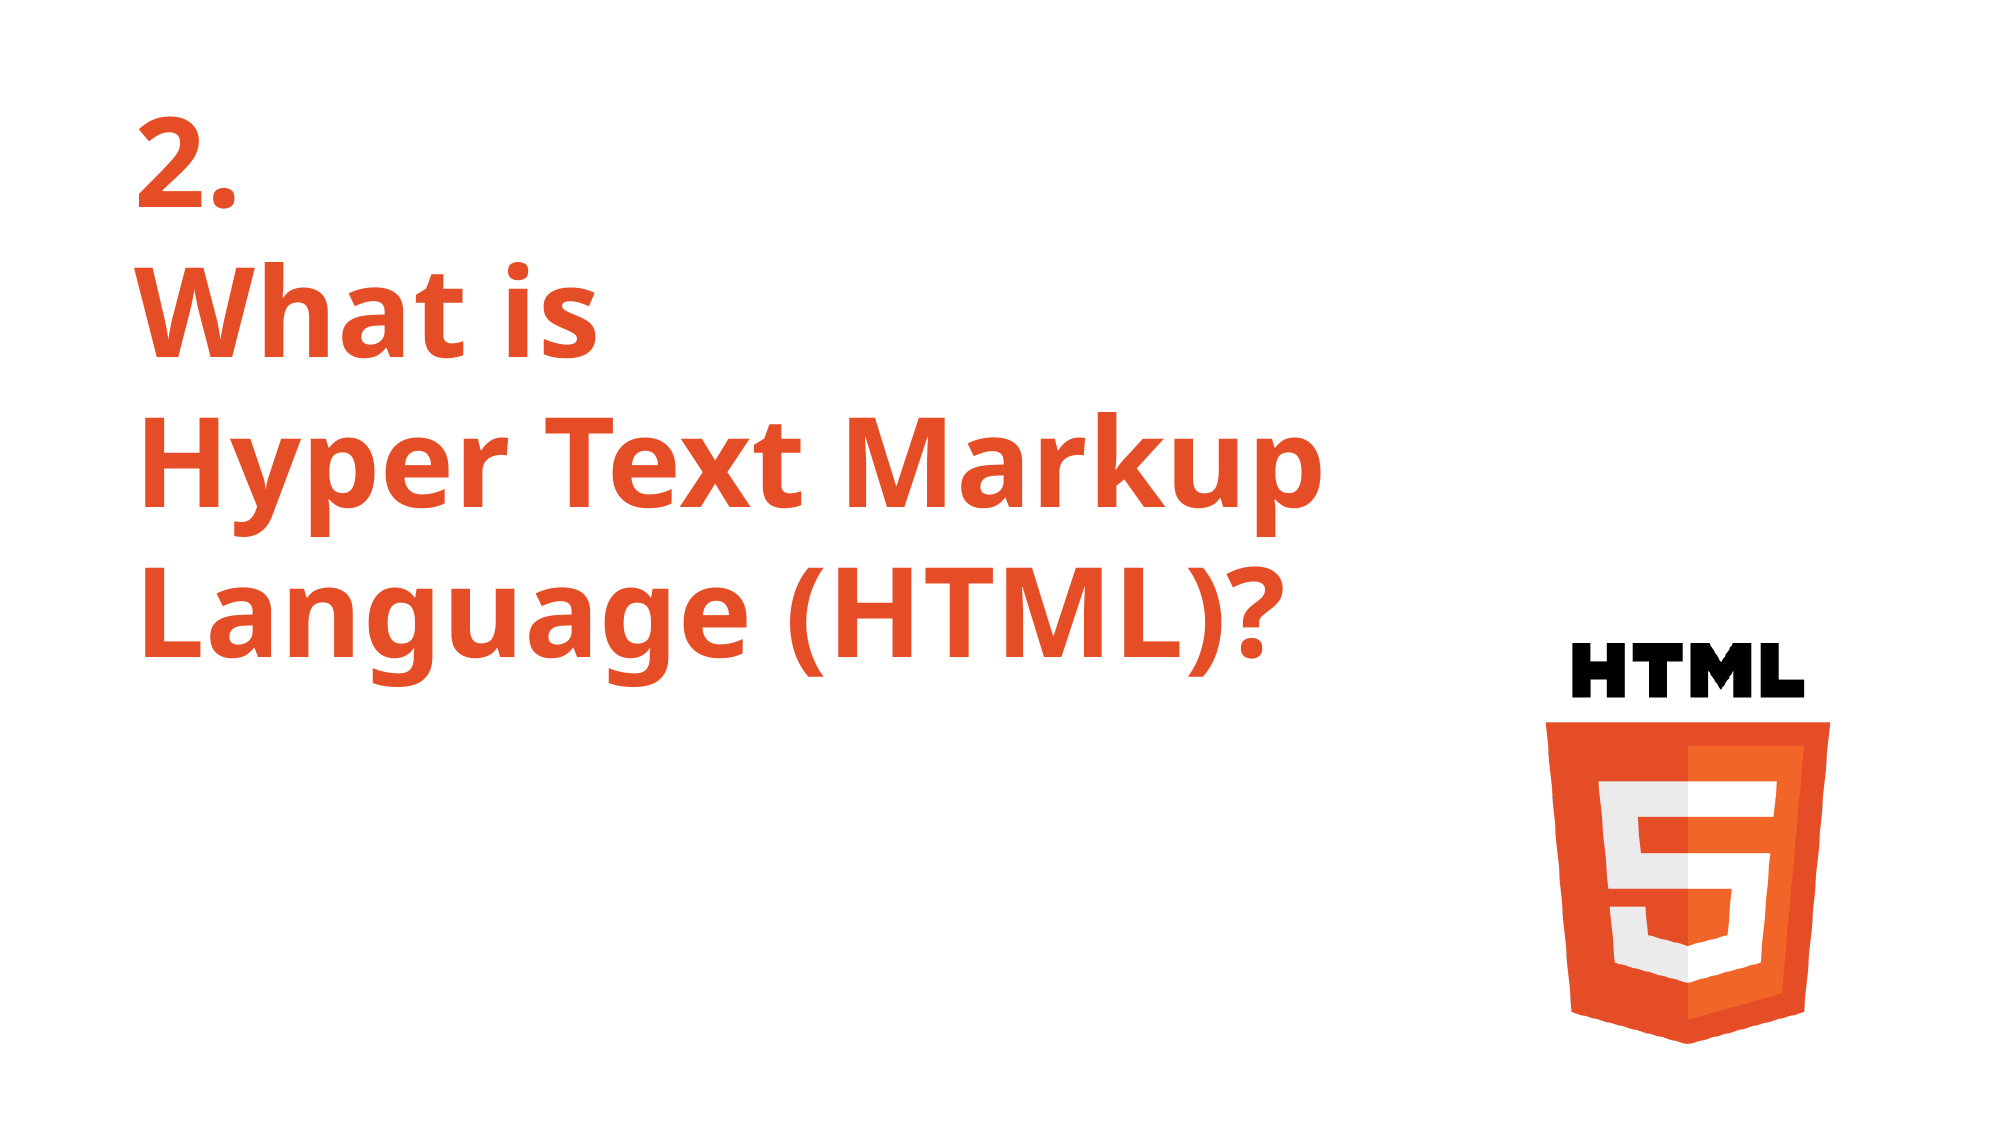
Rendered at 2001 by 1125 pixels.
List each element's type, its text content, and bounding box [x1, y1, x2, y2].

text_box 2. What is Hyper Text Markup Language (HTML)? [134, 492, 1354, 683]
picture [1487, 643, 1888, 1044]
